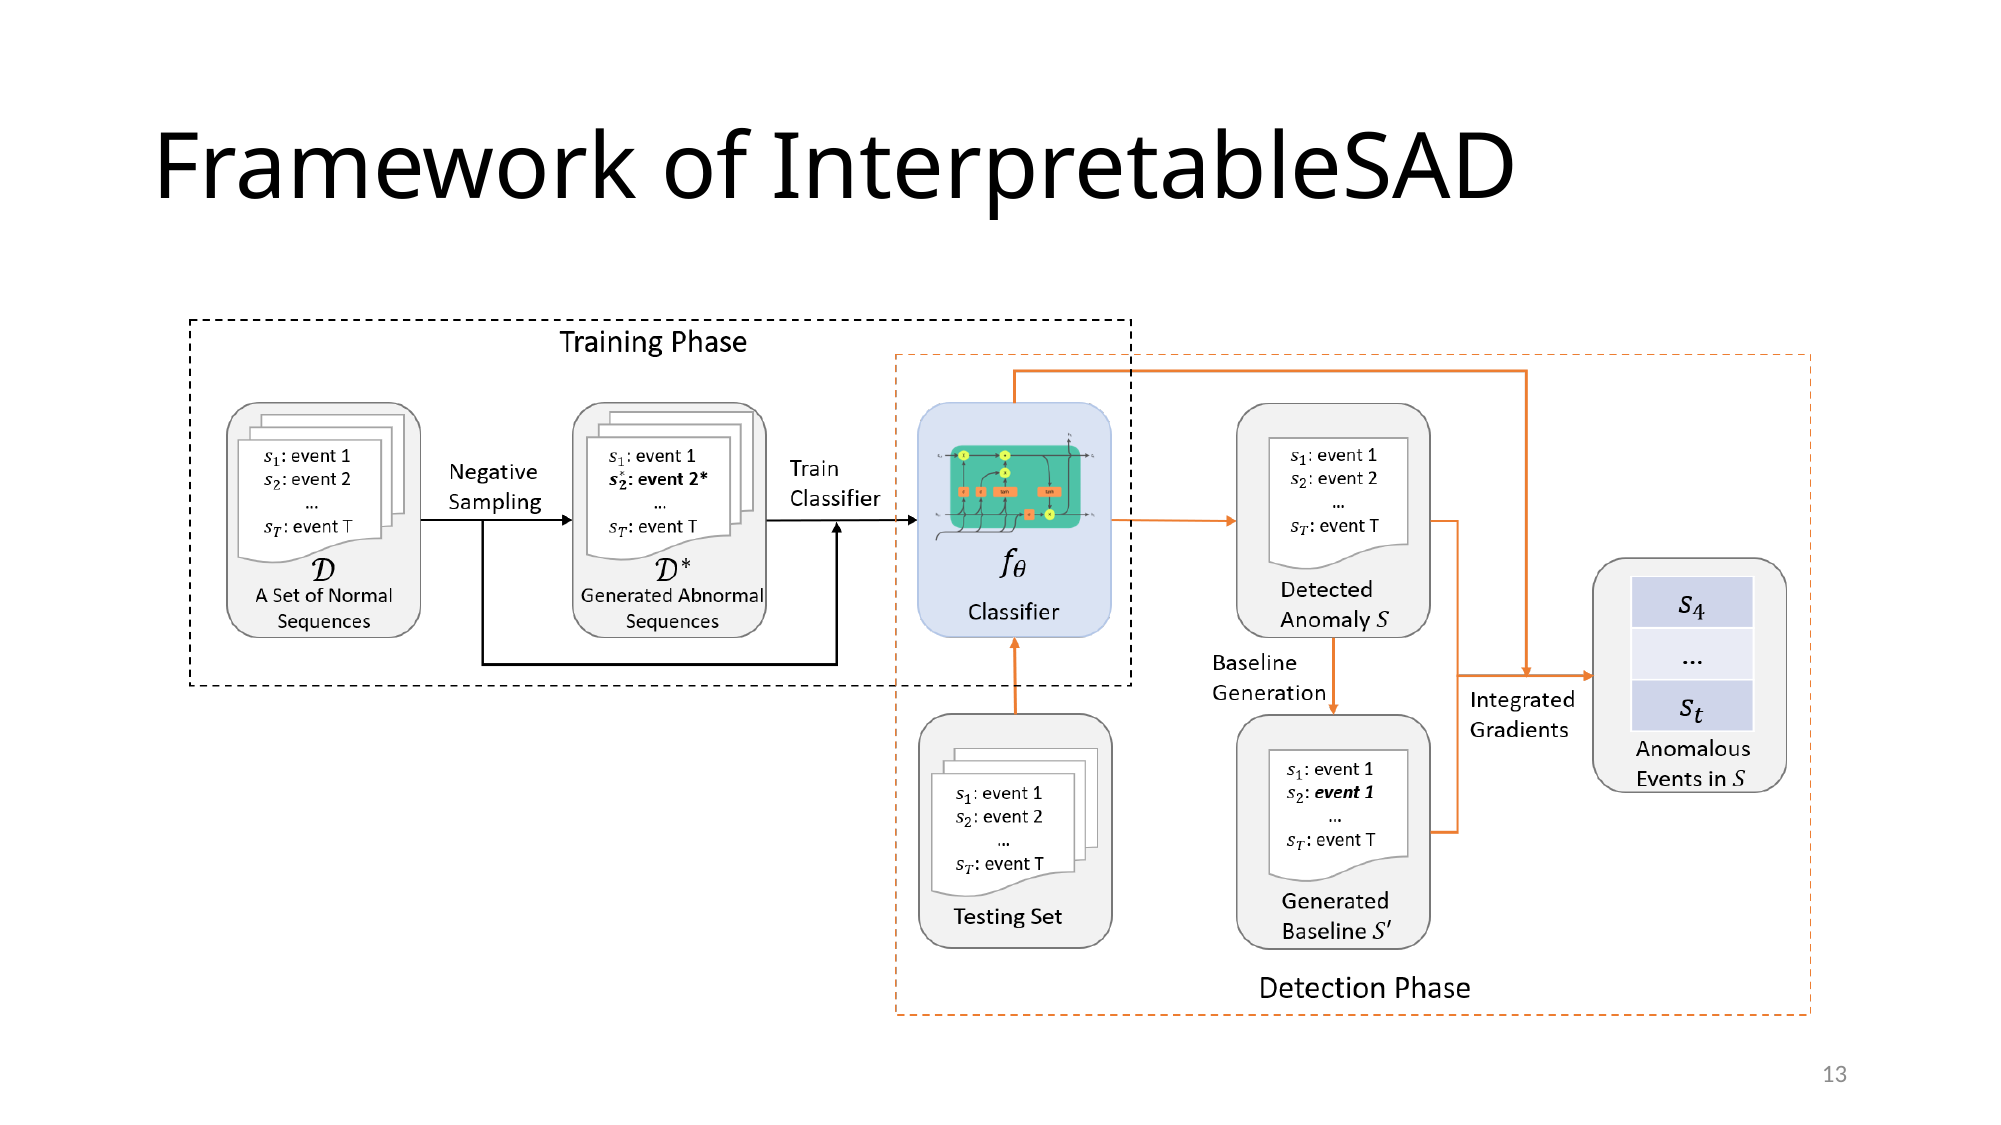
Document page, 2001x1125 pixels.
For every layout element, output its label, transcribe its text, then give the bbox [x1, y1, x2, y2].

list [189, 311, 1811, 1026]
slide_number 13 [1412, 1042, 1863, 1103]
title Framework of InterpretableSAD [137, 59, 1863, 278]
